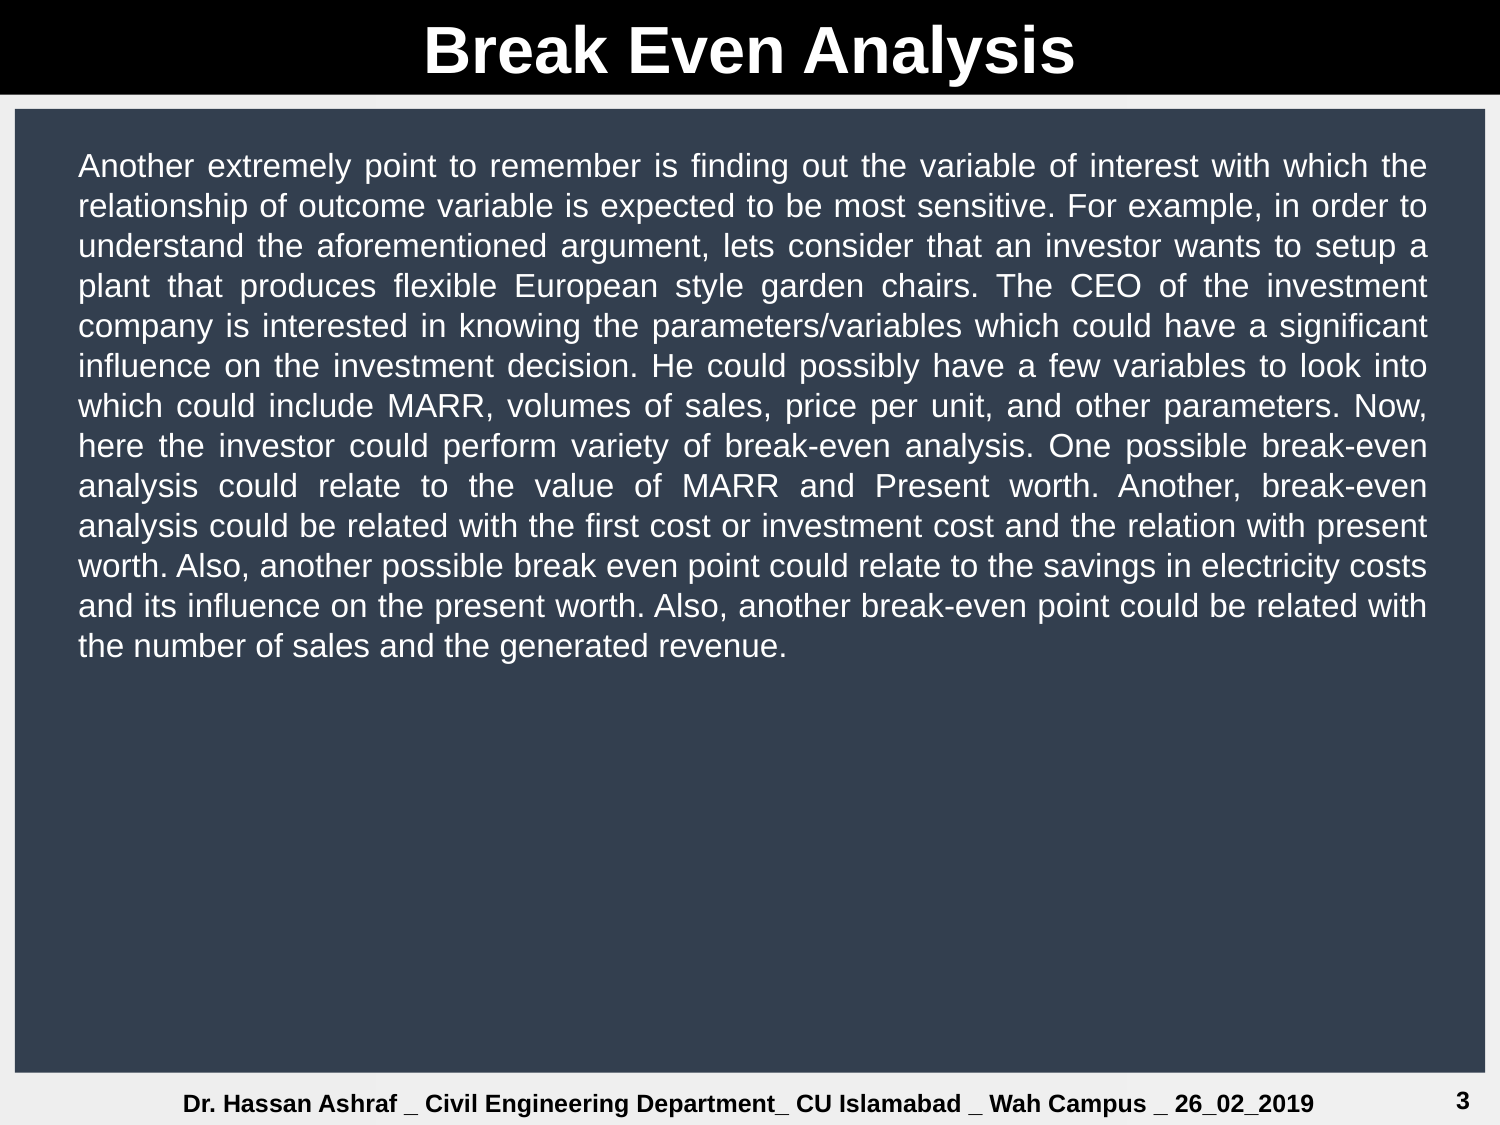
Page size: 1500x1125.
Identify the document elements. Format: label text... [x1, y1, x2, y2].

footer Dr. Hassan Ashraf _ Civil Engineering Department_ CU Islamabad _ Wah Campus _ 26_02_2019 [14, 1072, 1486, 1125]
text_box [14, 108, 1486, 1072]
text_box [26, 120, 1445, 192]
text_box Another extremely point to remember is finding out the variable of interest with which the relationship of outcome variable is expected to be most sensitive. For example, in order to understand the aforementioned argument, lets consider that an investor wants to setup a plant that produces flexible European style garden chairs. The CEO of the investment company is interested in knowing the parameters/variables which could have a significant influence on the investment decision. He could possibly have a few variables to look into which could include MARR, volumes of sales, price per unit, and other parameters. Now, here the investor could perform variety of break-even analysis. One possible break-even analysis could relate to the value of MARR and Present worth. Another, break-even analysis could be related with the first cost or investment cost and the relation with present worth. Also, another possible break even point could relate to the savings in electricity costs and its influence on the present worth. Also, another break-even point could be related with the number of sales and the generated revenue. [63, 137, 1445, 671]
text_box Break Even Analysis [0, 0, 1500, 95]
